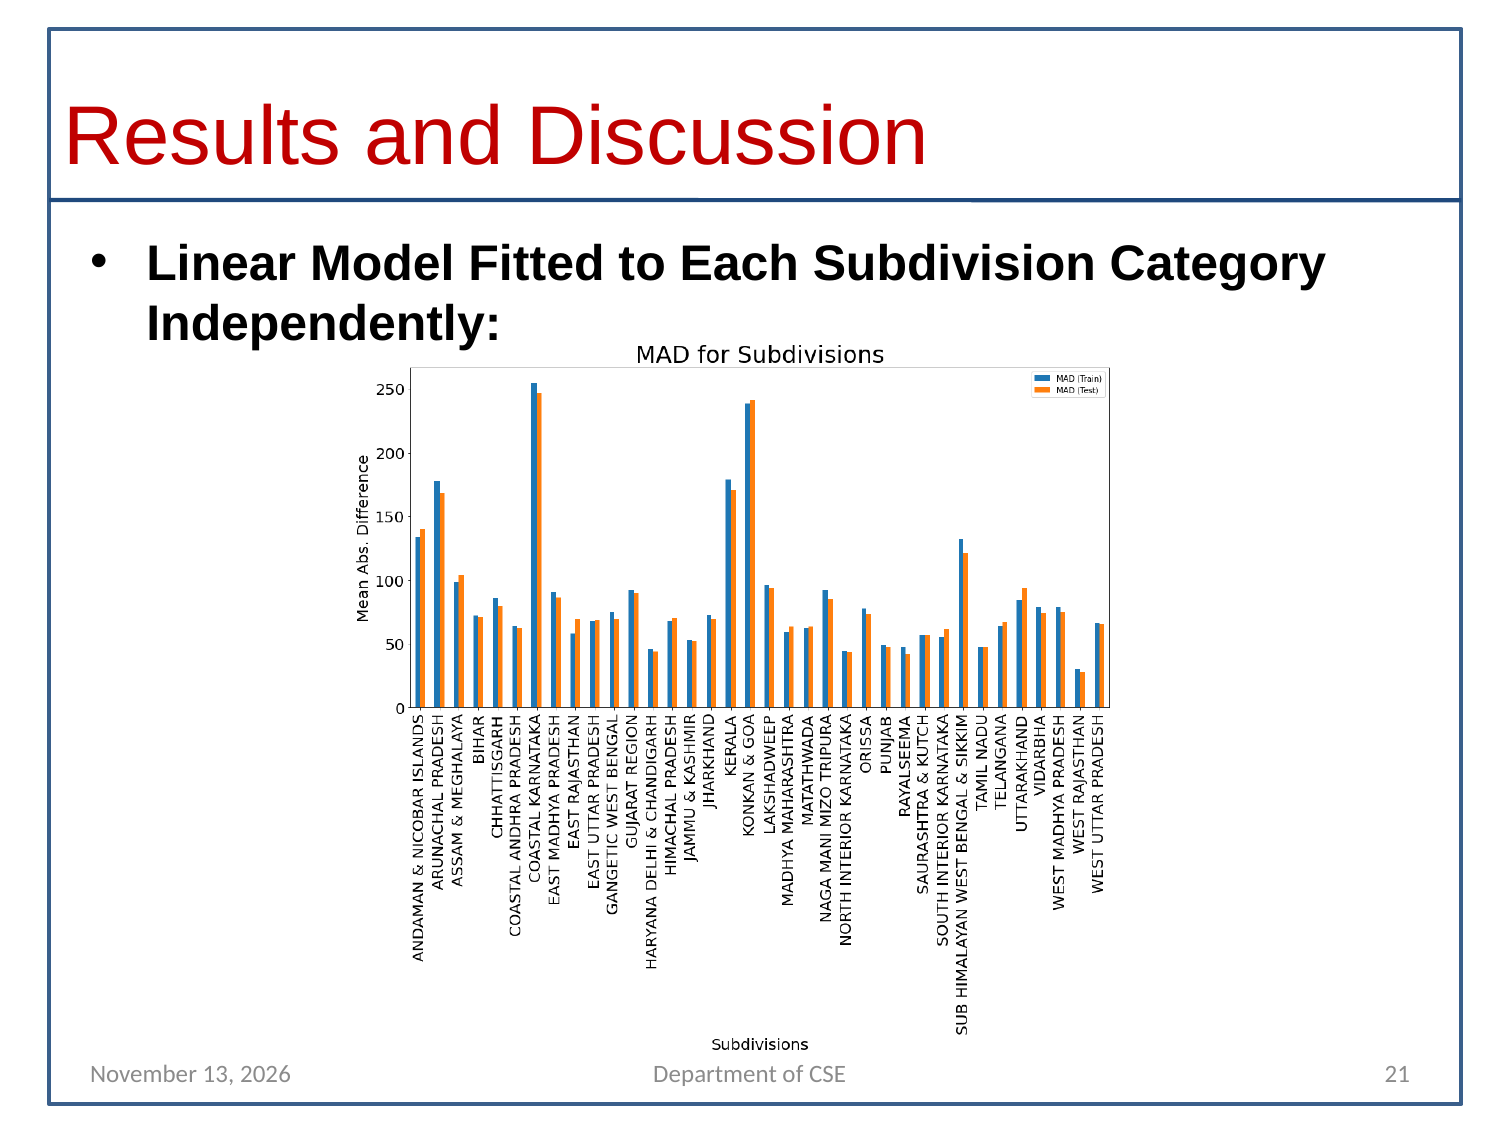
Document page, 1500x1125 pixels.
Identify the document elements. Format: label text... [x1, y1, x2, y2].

title Results and Discussion [49, 37, 1399, 225]
slide_number 21 [1074, 1042, 1425, 1103]
list Linear Model Fitted to Each Subdivision Category Independently: [75, 222, 1425, 1005]
picture [351, 339, 1114, 1059]
footer Department of CSE [512, 1066, 988, 1103]
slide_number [75, 1042, 425, 1103]
